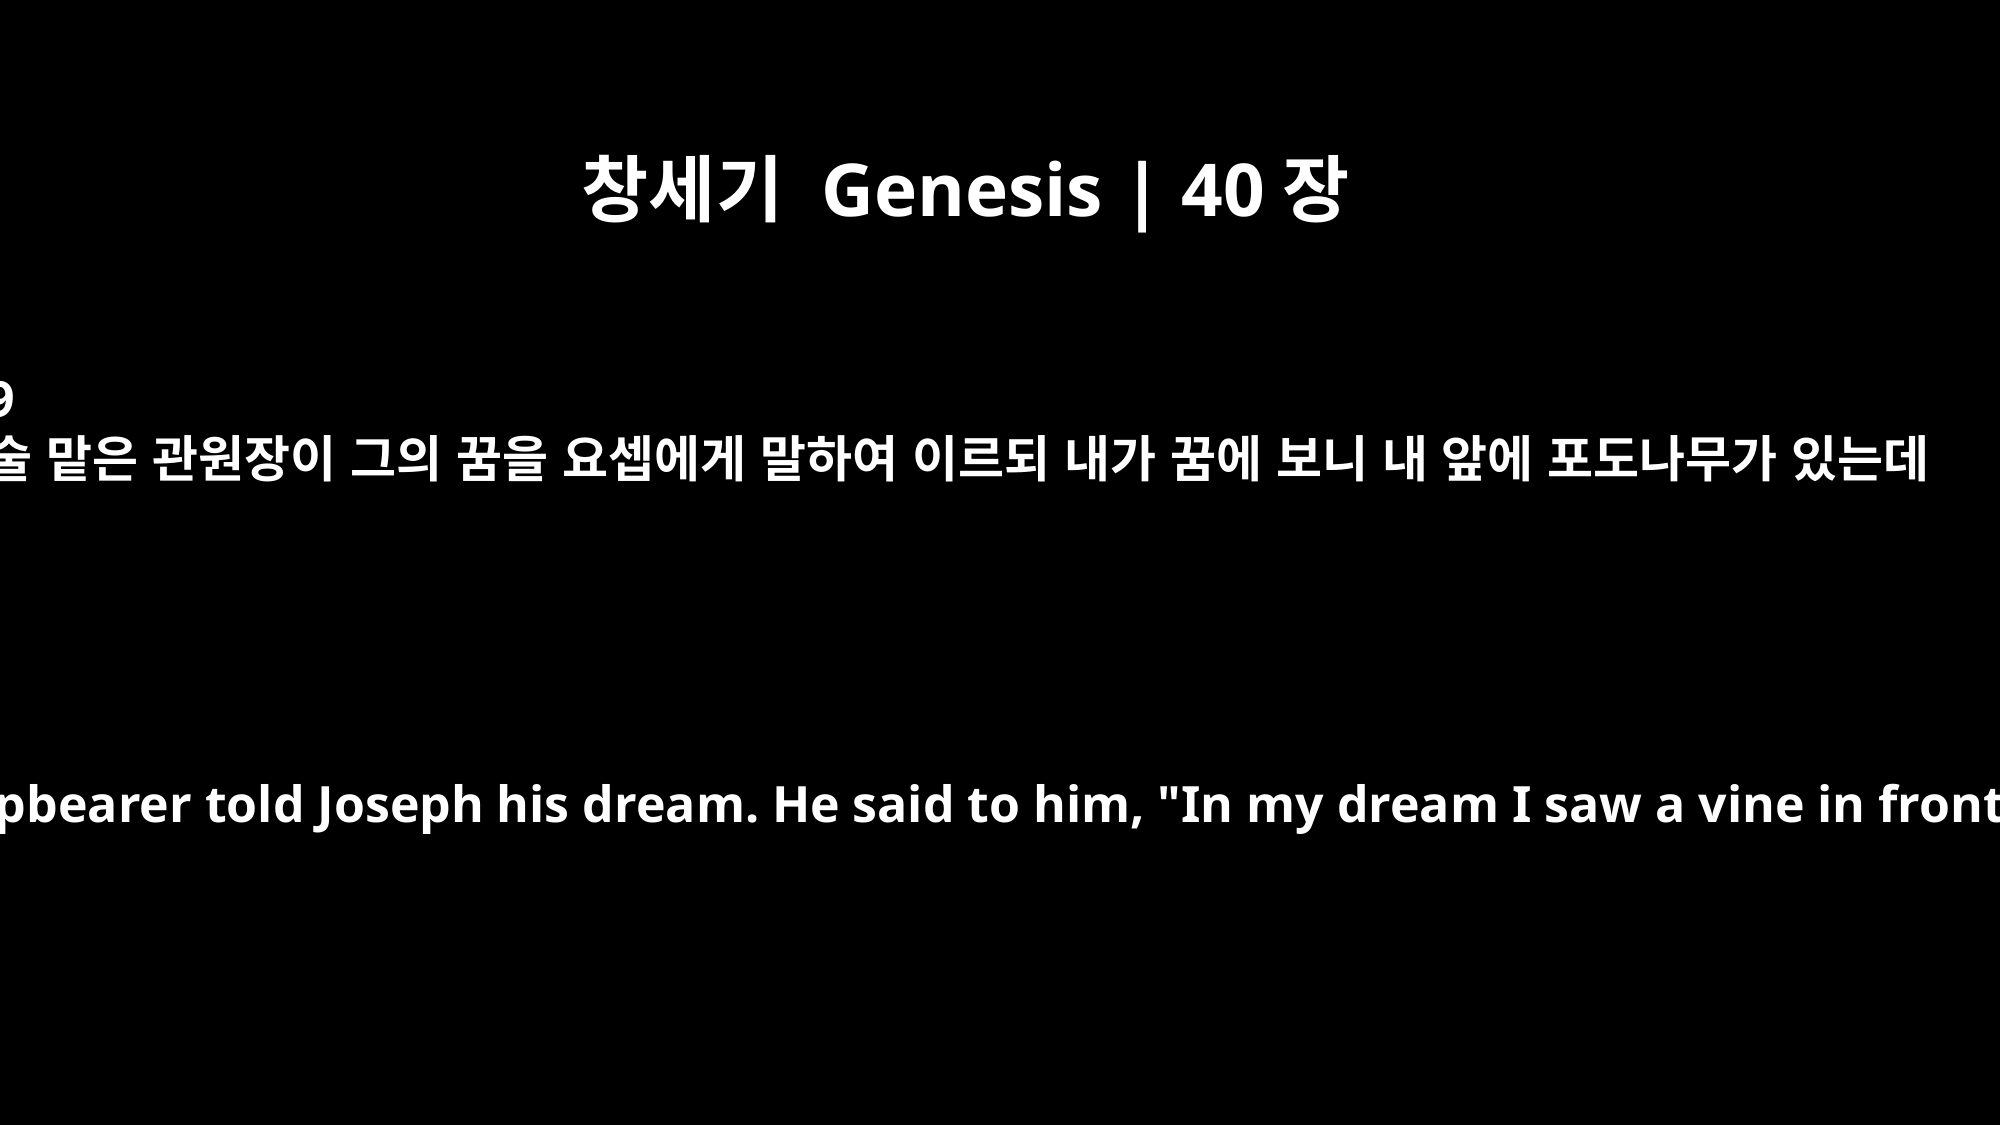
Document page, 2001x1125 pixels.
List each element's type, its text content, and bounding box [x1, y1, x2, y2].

text_box So the chief cupbearer told Joseph his dream. He said to him, "In my dream I saw a vine in front of me, [0, 764, 2000, 840]
text_box 9 술 맡은 관원장이 그의 꿈을 요셉에게 말하여 이르되 내가 꿈에 보니 내 앞에 포도나무가 있는데 [0, 359, 1946, 495]
text_box 창세기 Genesis | 40장 [566, 136, 1365, 239]
